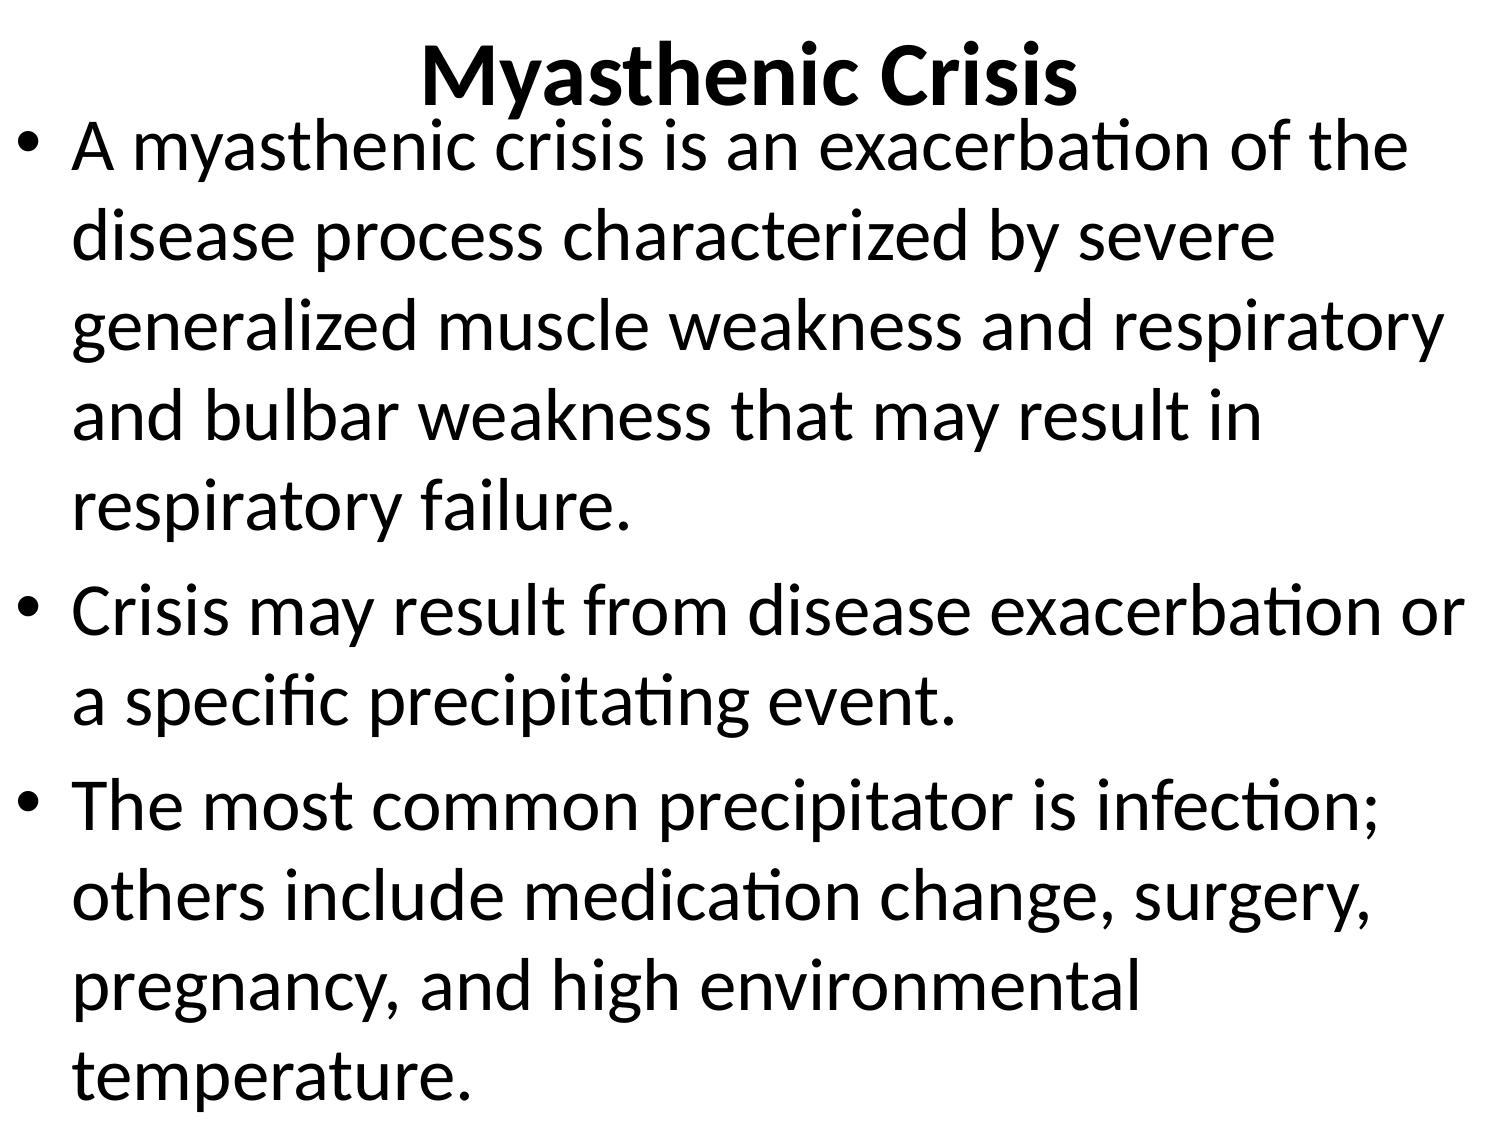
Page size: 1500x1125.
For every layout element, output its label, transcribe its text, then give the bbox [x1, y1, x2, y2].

list A myasthenic crisis is an exacerbation of the disease process characterized by severe generalized muscle weakness and respiratory and bulbar weakness that may result in respiratory failure. Crisis may result from disease exacerbation or a specific precipitating event. The most common precipitator is infection; others include medication change, surgery, pregnancy, and high environmental temperature. [0, 87, 1500, 1125]
title Myasthenic Crisis [75, 0, 1425, 87]
